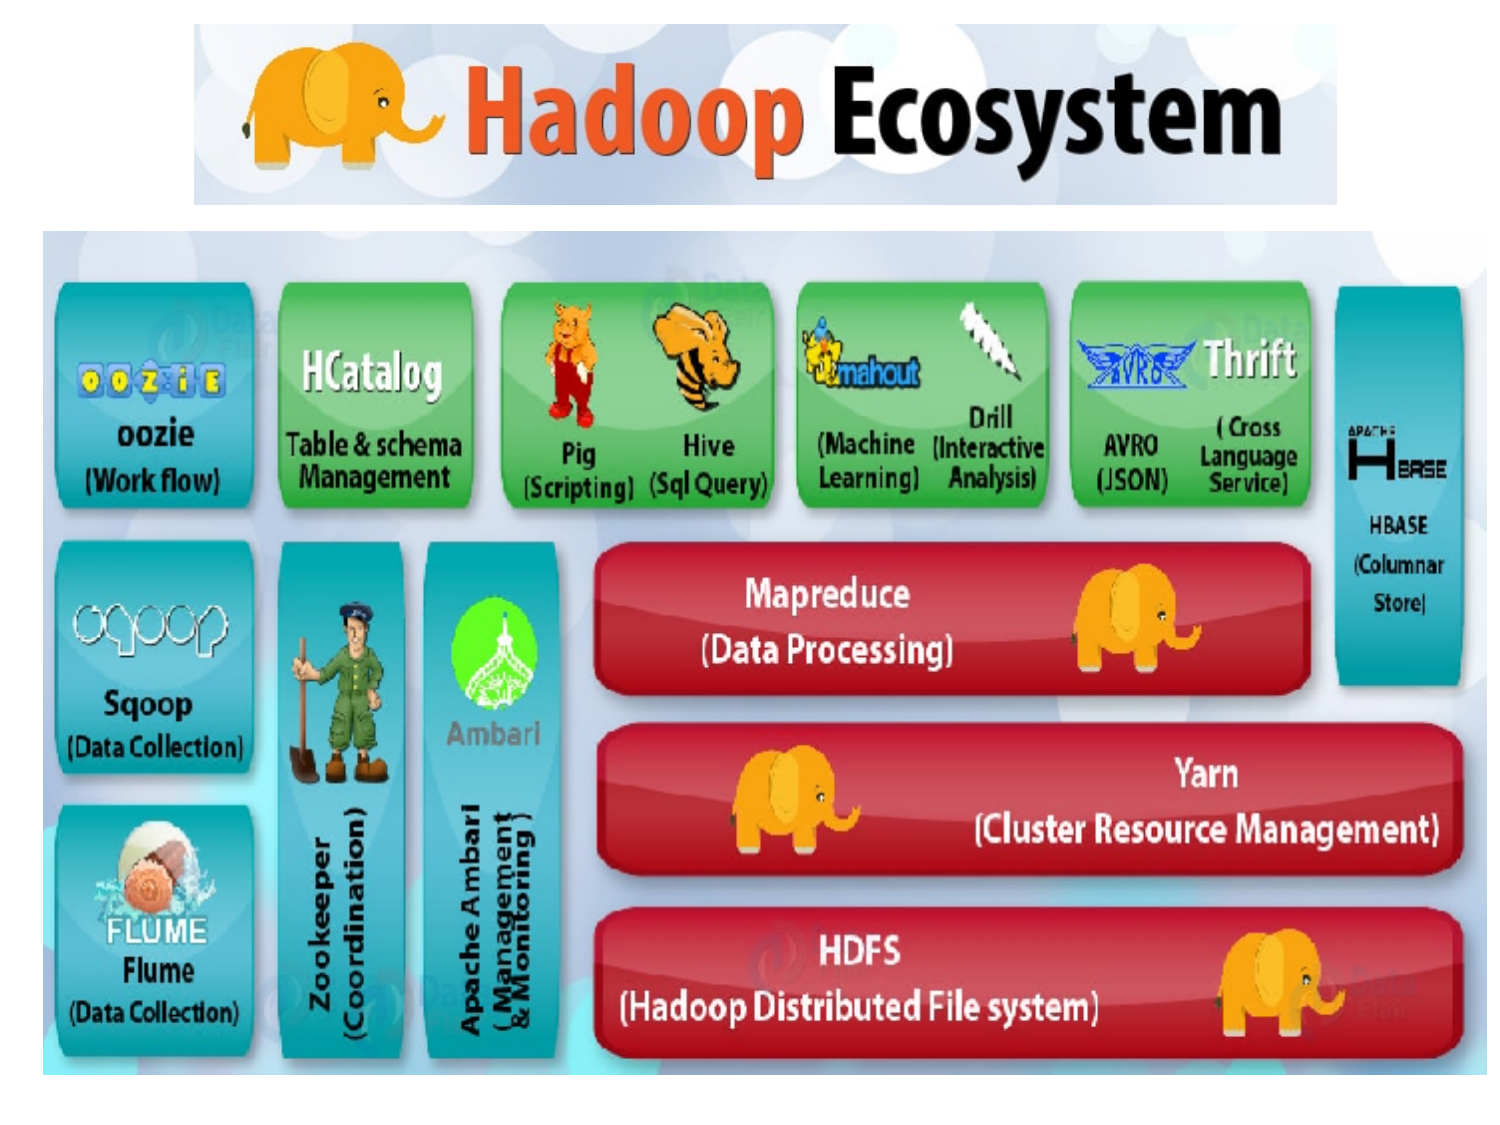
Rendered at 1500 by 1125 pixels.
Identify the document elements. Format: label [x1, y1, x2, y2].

picture [194, 24, 1337, 205]
picture [43, 231, 1487, 1076]
